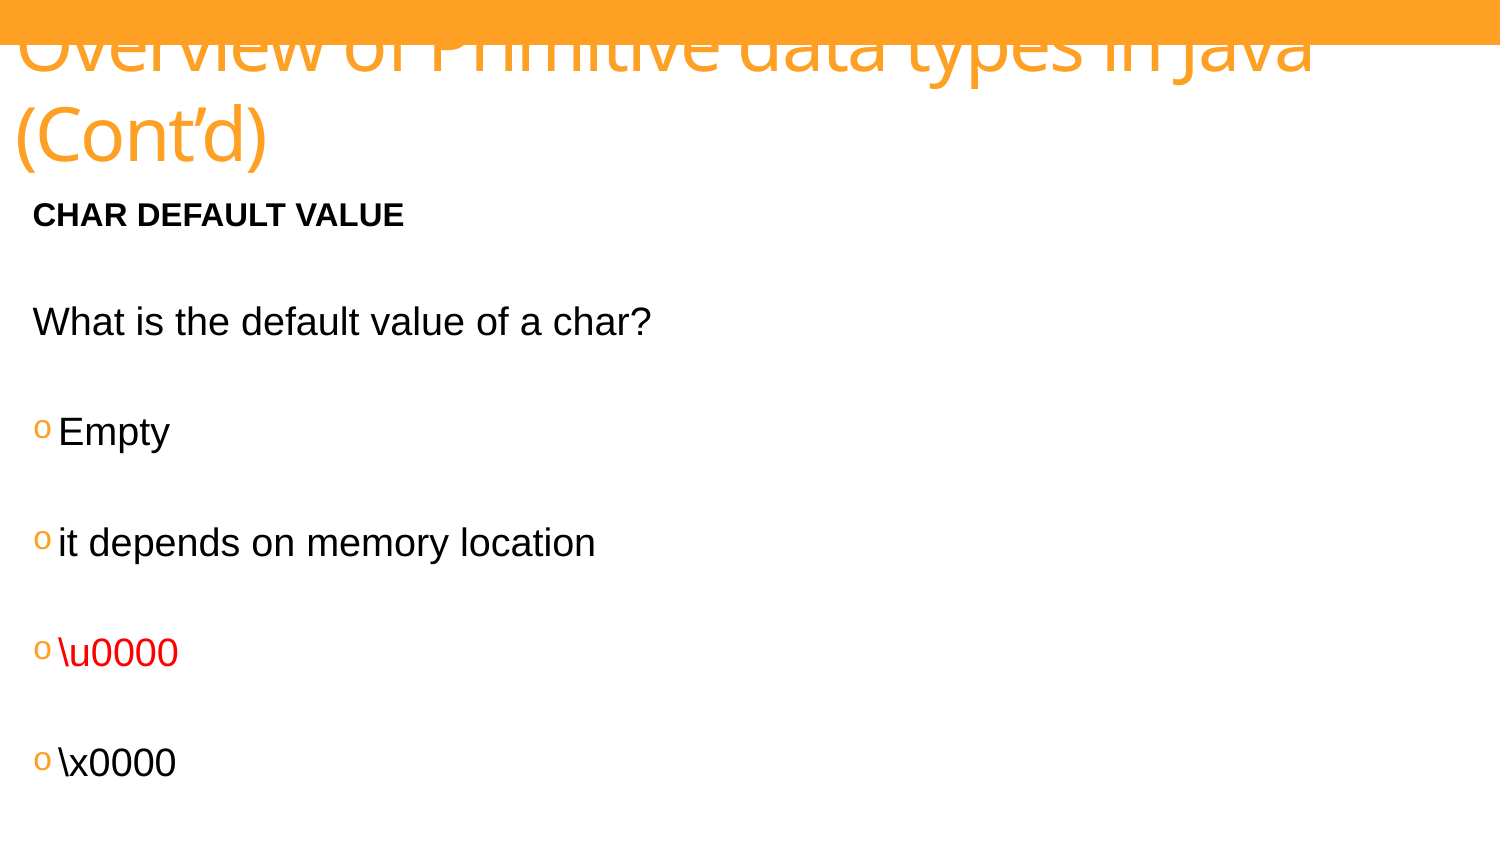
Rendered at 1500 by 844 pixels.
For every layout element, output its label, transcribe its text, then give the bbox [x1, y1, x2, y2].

title Overview of Primitive data types in Java (Cont’d) [0, 25, 1500, 148]
list Char DEFAULT VALUE What is the default value of a char? Empty it depends on memory location \u0000 \x0000 [17, 185, 1471, 800]
